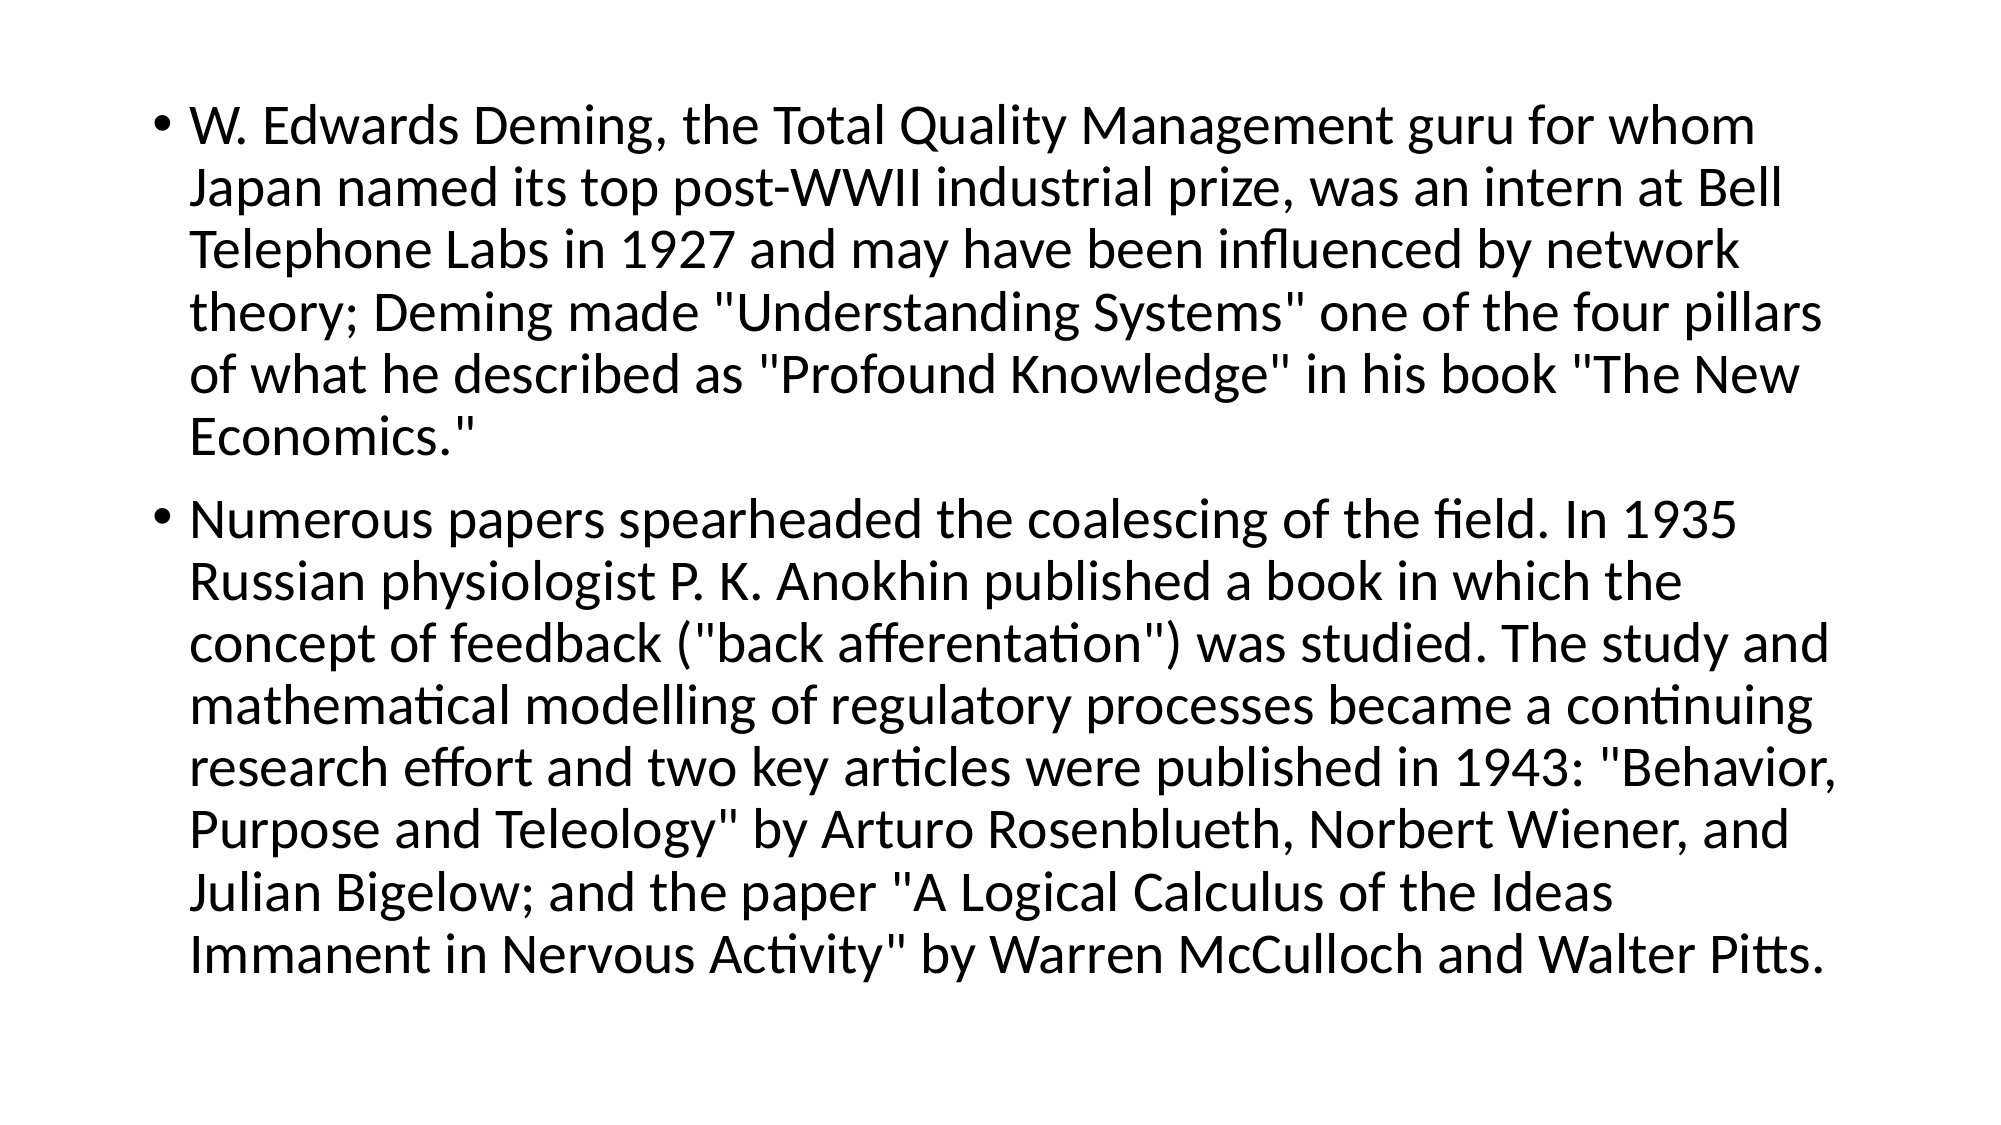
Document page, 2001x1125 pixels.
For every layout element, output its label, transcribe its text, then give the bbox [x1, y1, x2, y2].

list W. Edwards Deming, the Total Quality Management guru for whom Japan named its top post-WWII industrial prize, was an intern at Bell Telephone Labs in 1927 and may have been influenced by network theory; Deming made "Understanding Systems" one of the four pillars of what he described as "Profound Knowledge" in his book "The New Economics." Numerous papers spearheaded the coalescing of the field. In 1935 Russian physiologist P. K. Anokhin published a book in which the concept of feedback ("back afferentation") was studied. The study and mathematical modelling of regulatory processes became a continuing research effort and two key articles were published in 1943: "Behavior, Purpose and Teleology" by Arturo Rosenblueth, Norbert Wiener, and Julian Bigelow; and the paper "A Logical Calculus of the Ideas Immanent in Nervous Activity" by Warren McCulloch and Walter Pitts. [137, 87, 1863, 1014]
